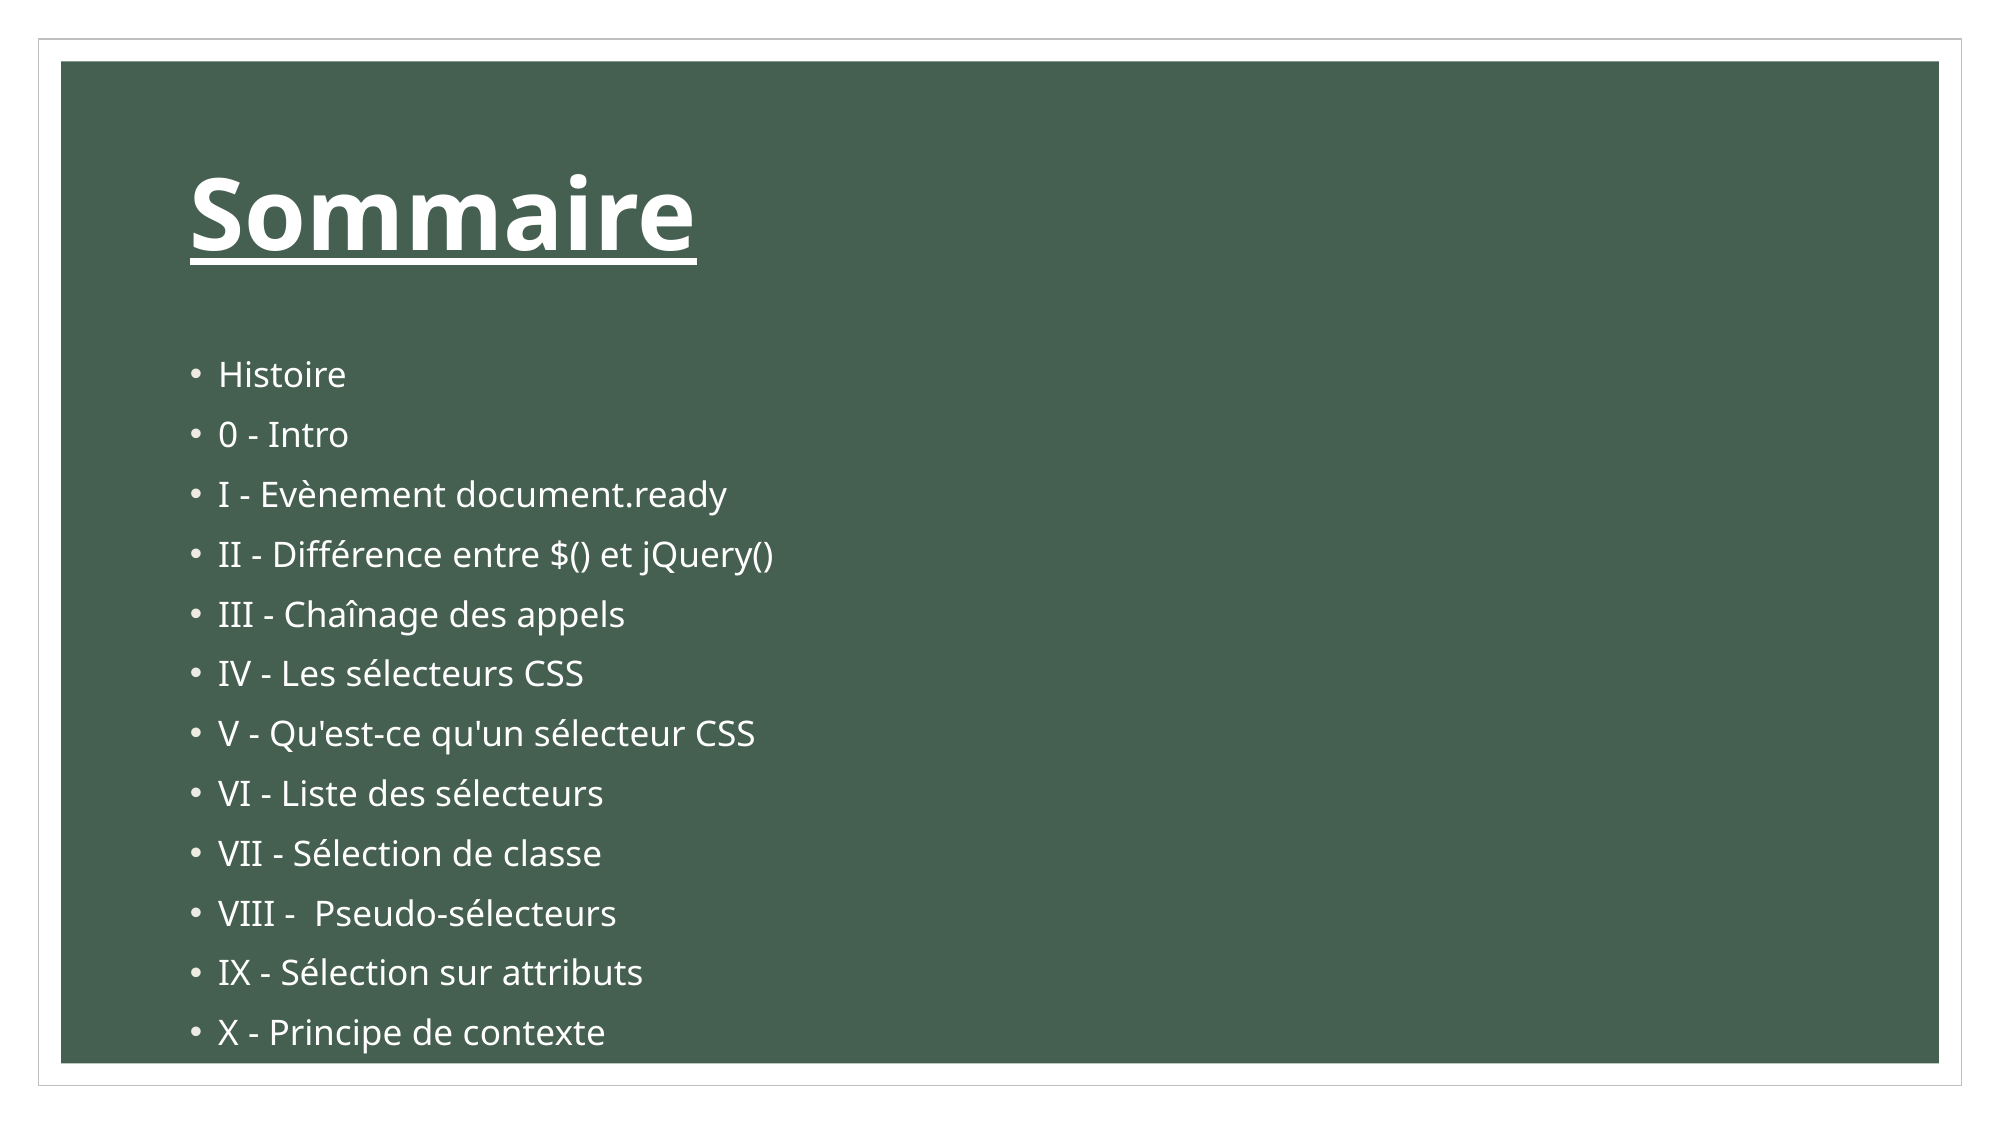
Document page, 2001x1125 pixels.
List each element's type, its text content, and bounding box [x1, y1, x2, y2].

title Sommaire [174, 105, 1825, 331]
list Histoire 0 - Intro I - Evènement document.ready II - Différence entre $() et jQuery() III - Chaînage des appels IV - Les sélecteurs CSS V - Qu'est-ce qu'un sélecteur CSS VI - Liste des sélecteurs VII - Sélection de classe VIII - Pseudo-sélecteurs IX - Sélection sur attributs X - Principe de contexte [174, 345, 1825, 1062]
